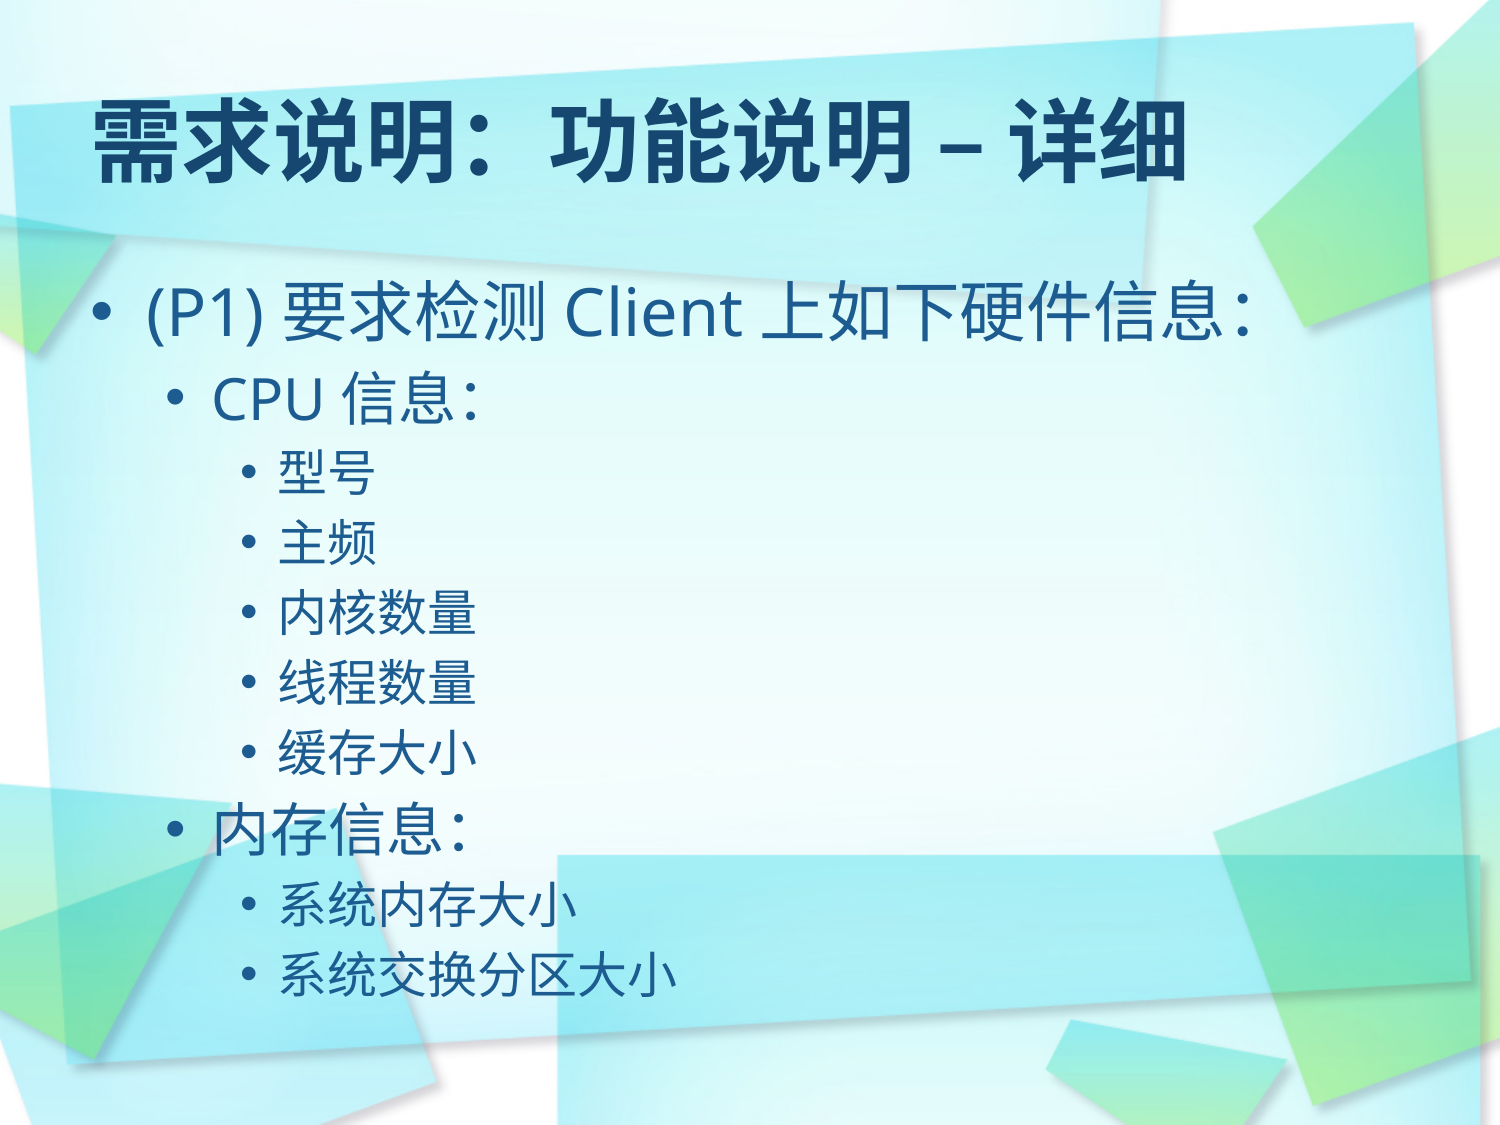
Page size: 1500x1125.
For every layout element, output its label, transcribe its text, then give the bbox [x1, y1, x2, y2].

title 需求说明：功能说明 – 详细 [75, 45, 1425, 233]
picture [0, 0, 1500, 1125]
list (P1)要求检测Client上如下硬件信息： CPU信息： 型号 主频 内核数量 线程数量 缓存大小 内存信息： 系统内存大小 系统交换分区大小 [75, 262, 1388, 1047]
